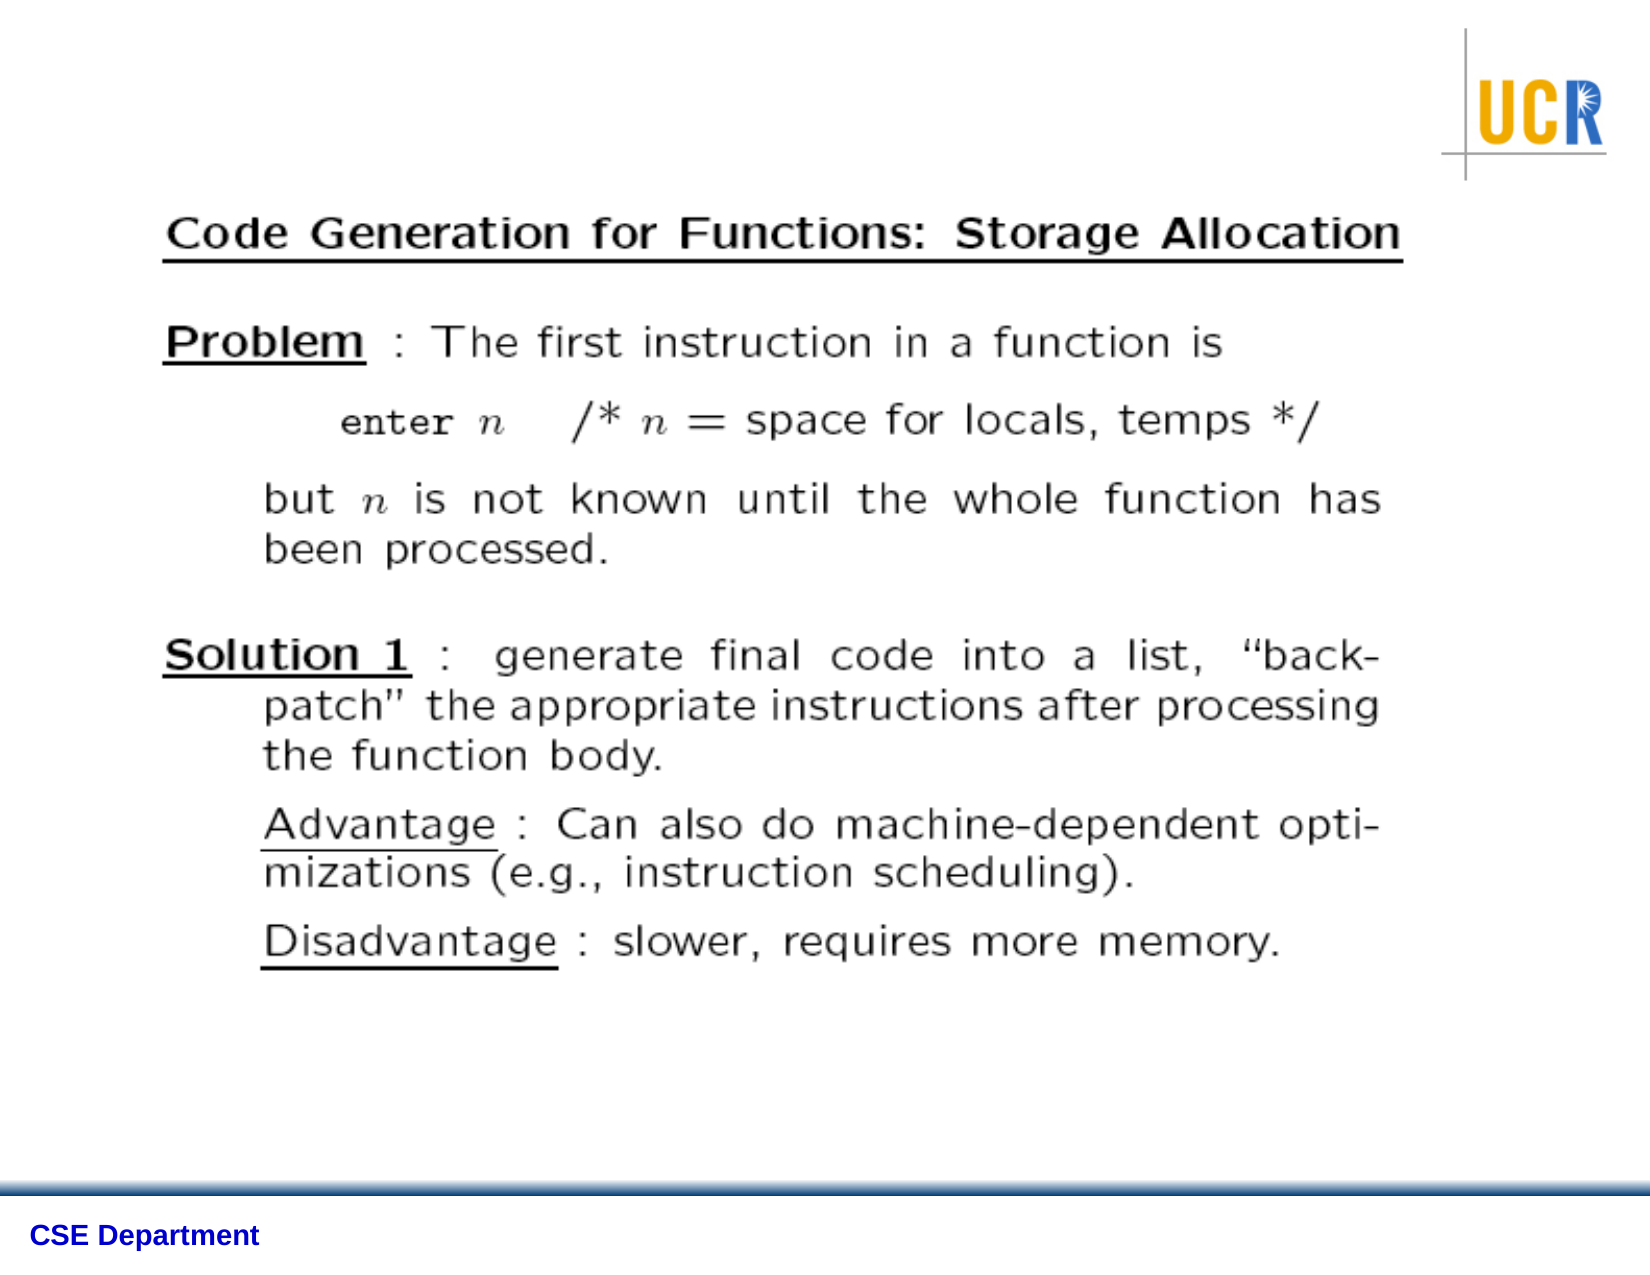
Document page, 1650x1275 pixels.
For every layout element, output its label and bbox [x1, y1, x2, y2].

picture [142, 197, 1429, 999]
picture [1430, 0, 1649, 196]
